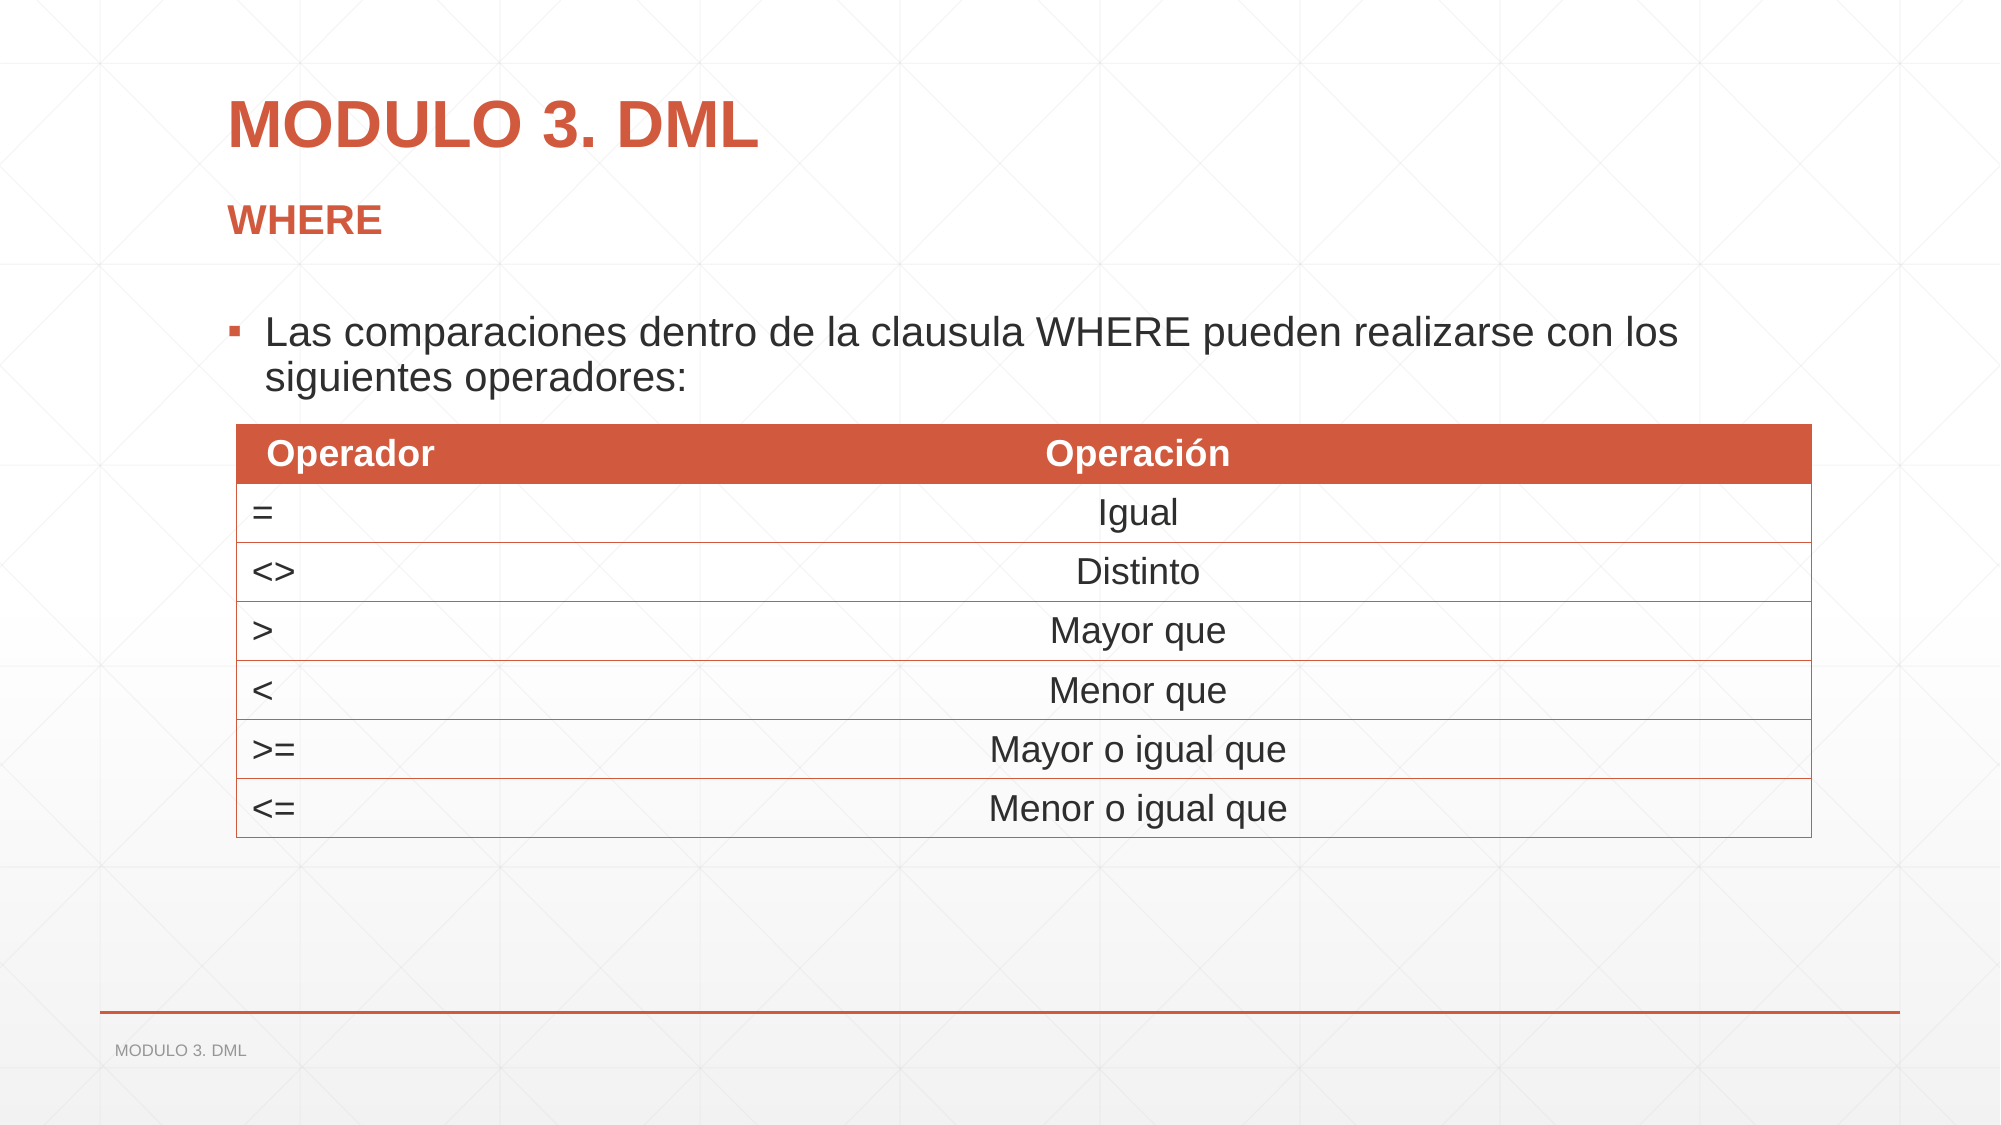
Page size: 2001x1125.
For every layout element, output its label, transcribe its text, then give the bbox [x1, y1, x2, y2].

table_cell Igual [465, 484, 1811, 542]
table_cell Menor que [465, 661, 1811, 719]
table_cell >= [237, 720, 465, 778]
table_cell <= [237, 779, 465, 837]
title MODULO 3. DML [212, 63, 1788, 145]
table_cell Mayor o igual que [465, 720, 1811, 778]
text_box WHERE [212, 145, 1788, 252]
table_header Operación [465, 425, 1811, 483]
footer MODULO 3. DML [99, 1031, 1106, 1069]
list Las comparaciones dentro de la clausula WHERE pueden realizarse con los siguientes operadores: [212, 302, 1788, 425]
table_cell = [237, 484, 465, 542]
table_cell Mayor que [465, 602, 1811, 660]
table_cell > [237, 602, 465, 660]
table_cell < [237, 661, 465, 719]
table_header Operador [237, 425, 465, 483]
table_cell Distinto [465, 543, 1811, 601]
table_cell <> [237, 543, 465, 601]
table_cell Menor o igual que [465, 779, 1811, 837]
